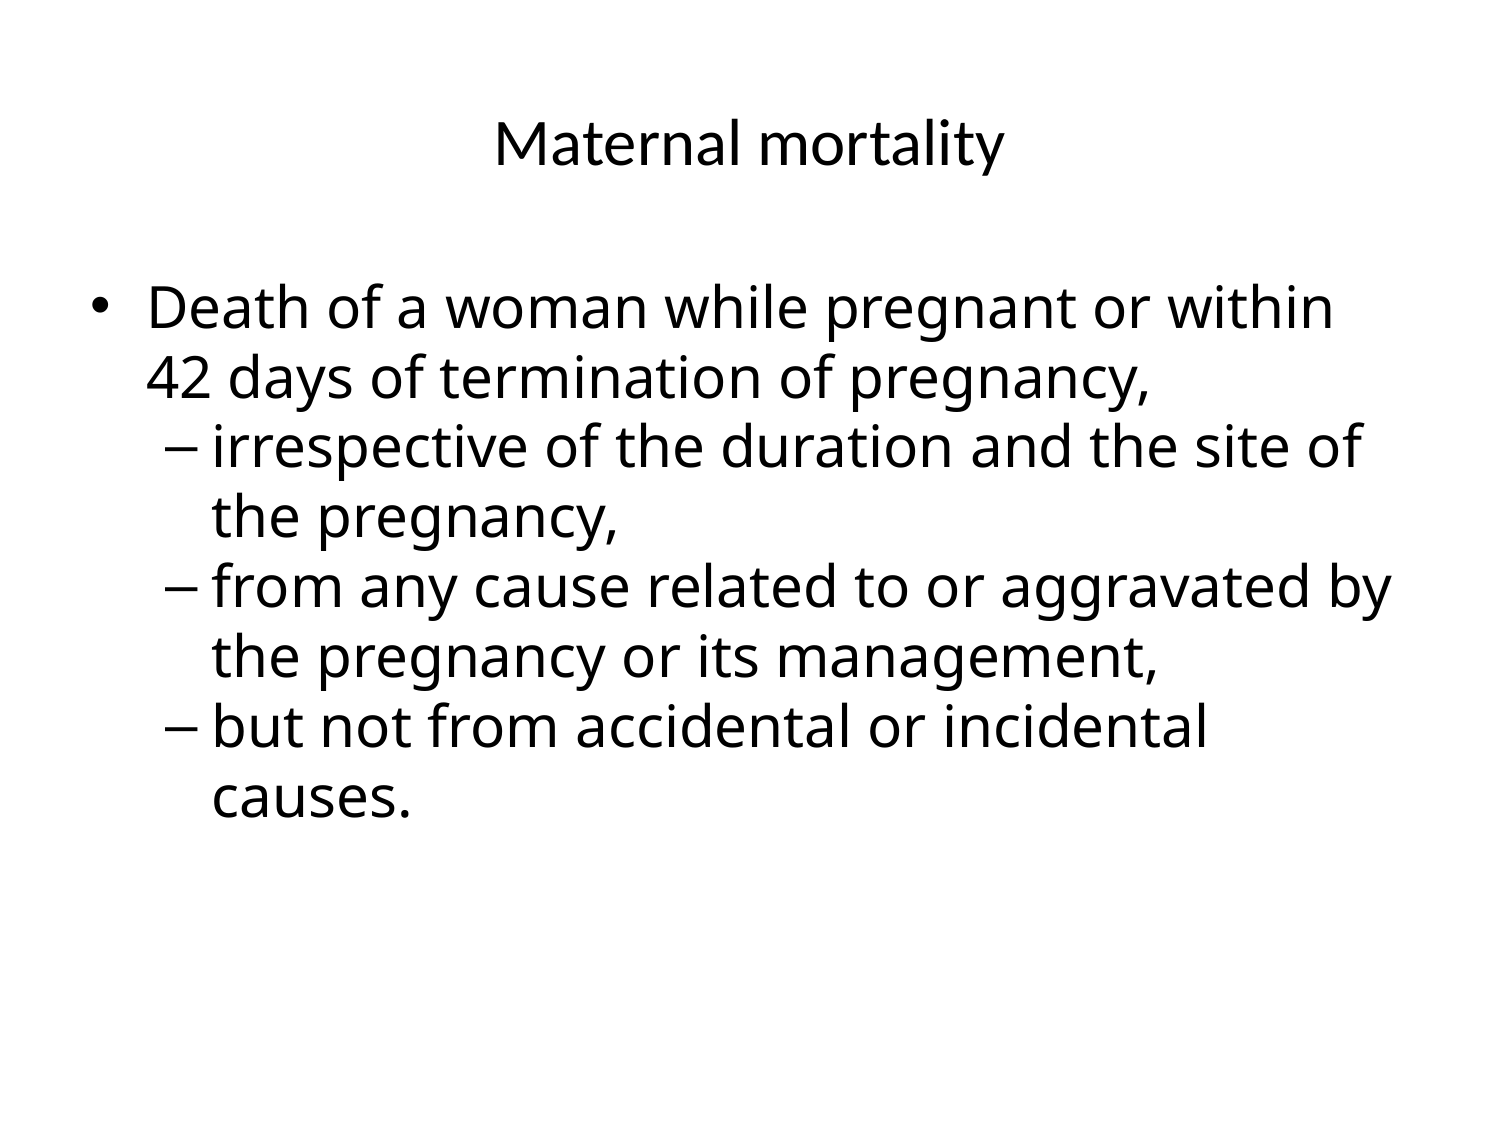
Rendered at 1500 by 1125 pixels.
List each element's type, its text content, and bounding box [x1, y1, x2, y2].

list Death of a woman while pregnant or within 42 days of termination of pregnancy, irrespective of the duration and the site of the pregnancy, from any cause related to or aggravated by the pregnancy or its management, but not from accidental or incidental causes. [75, 262, 1425, 1005]
title Maternal mortality [75, 45, 1425, 233]
